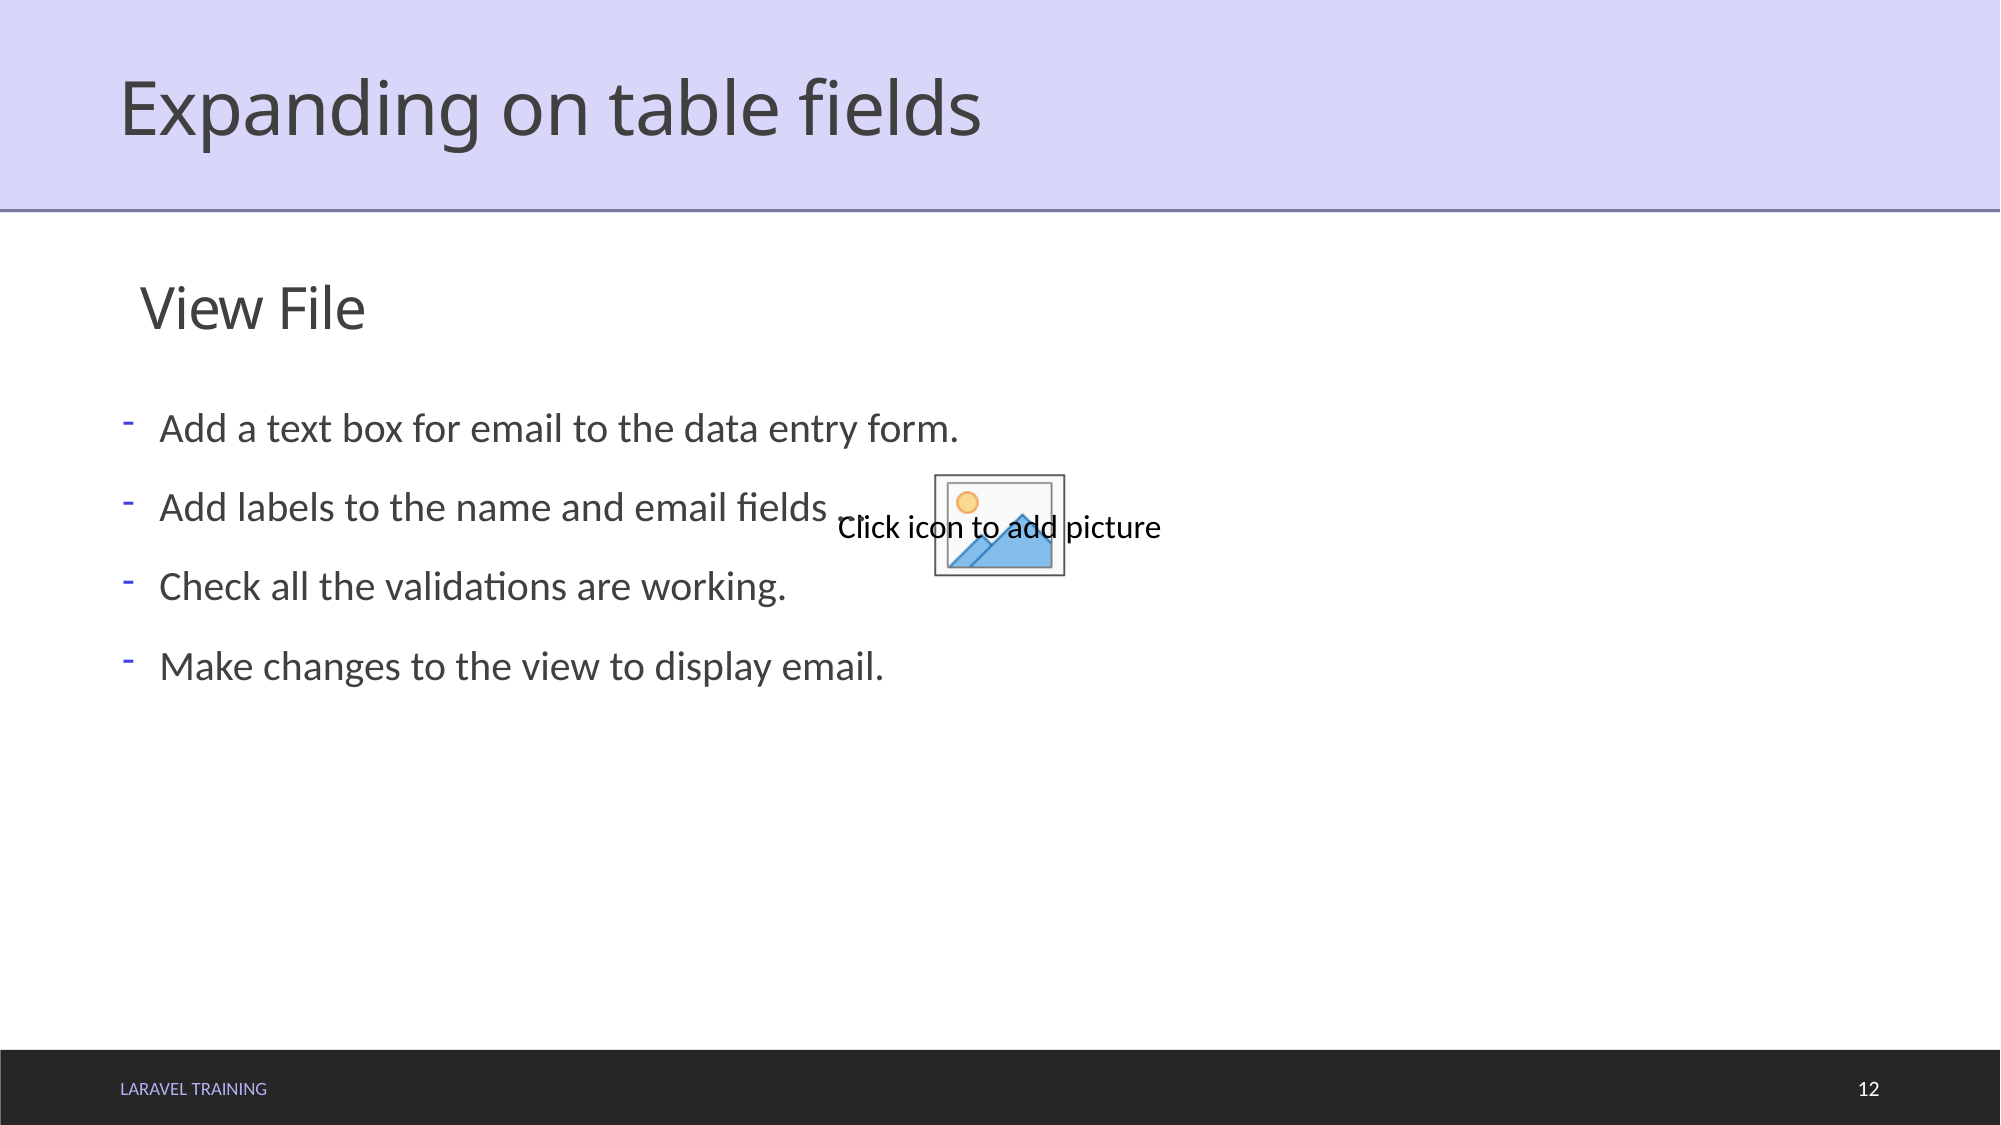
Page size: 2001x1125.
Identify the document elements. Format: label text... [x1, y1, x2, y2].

footer LARAVEL TRAINING [105, 1062, 1224, 1118]
slide_number 12 [1793, 1062, 1895, 1118]
picture [0, 0, 2000, 1052]
